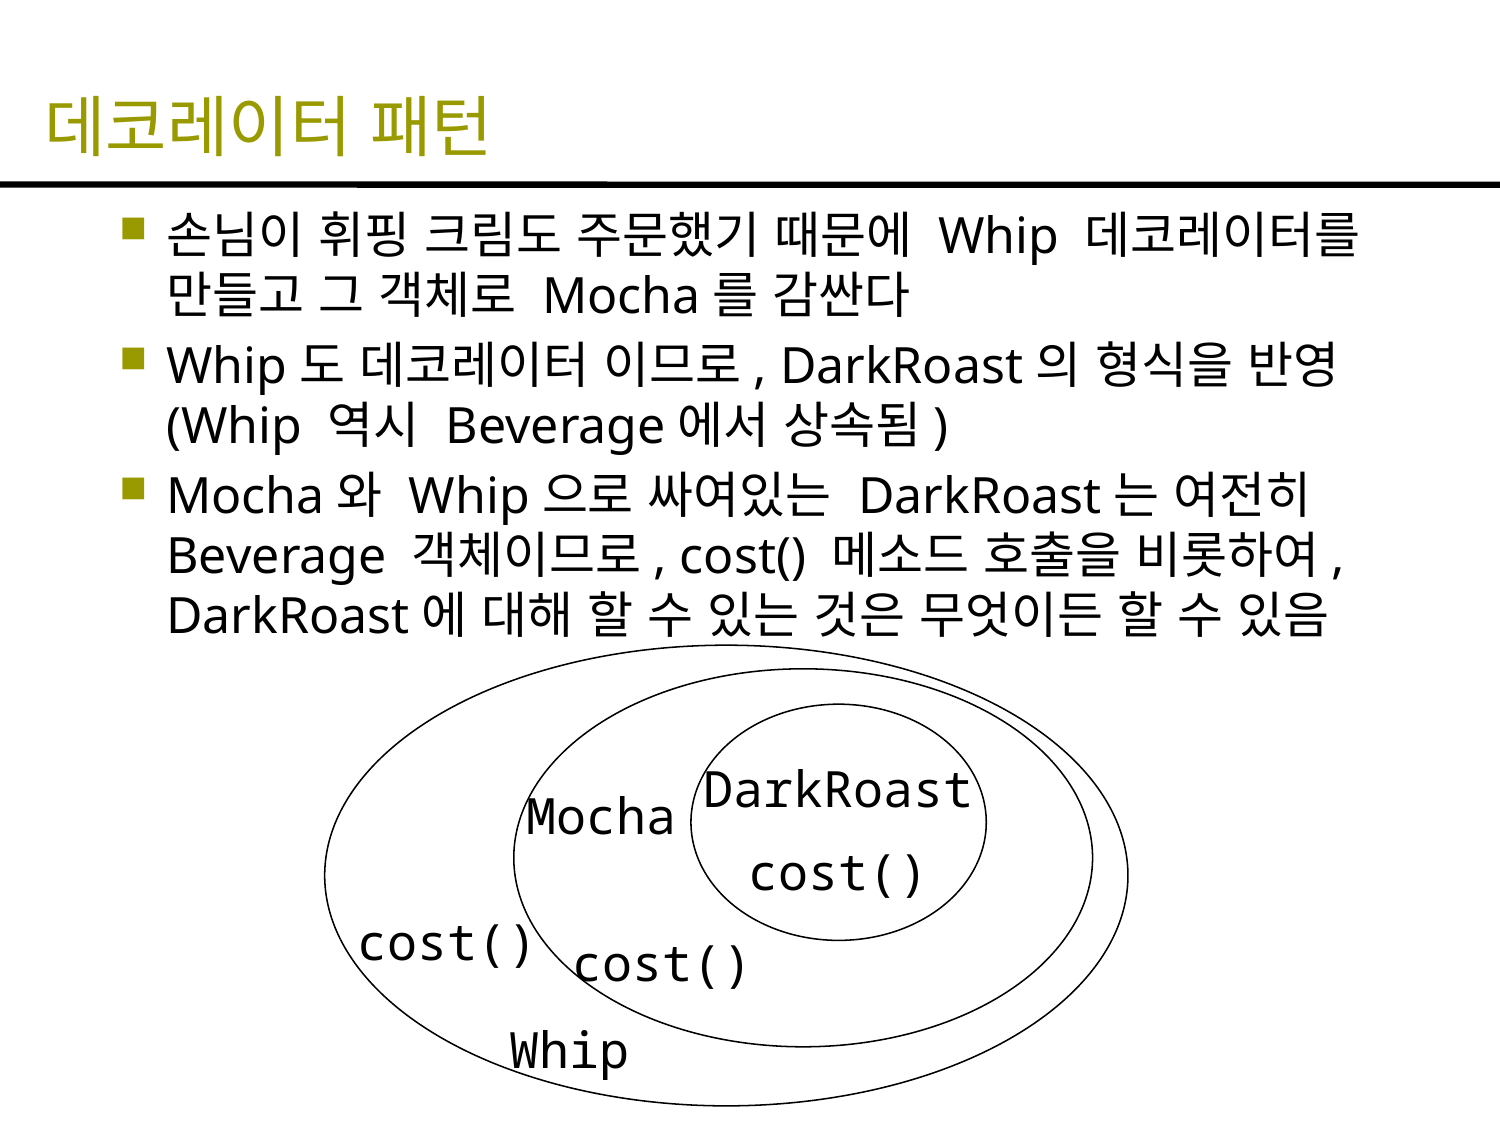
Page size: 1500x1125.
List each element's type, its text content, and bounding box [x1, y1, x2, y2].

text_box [324, 644, 1129, 1107]
title 데코레이터 패턴 [29, 45, 1471, 173]
list 손님이 휘핑 크림도 주문했기 때문에 Whip 데코레이터를 만들고 그 객체로 Mocha를 감싼다 Whip도 데코레이터 이므로, DarkRoast의 형식을 반영 (Whip 역시 Beverage에서 상속됨) Mocha와 Whip으로 싸여있는 DarkRoast는 여전히 Beverage 객체이므로, cost() 메소드 호출을 비롯하여, DarkRoast에 대해 할 수 있는 것은 무엇이든 할 수 있음 [29, 196, 1471, 994]
